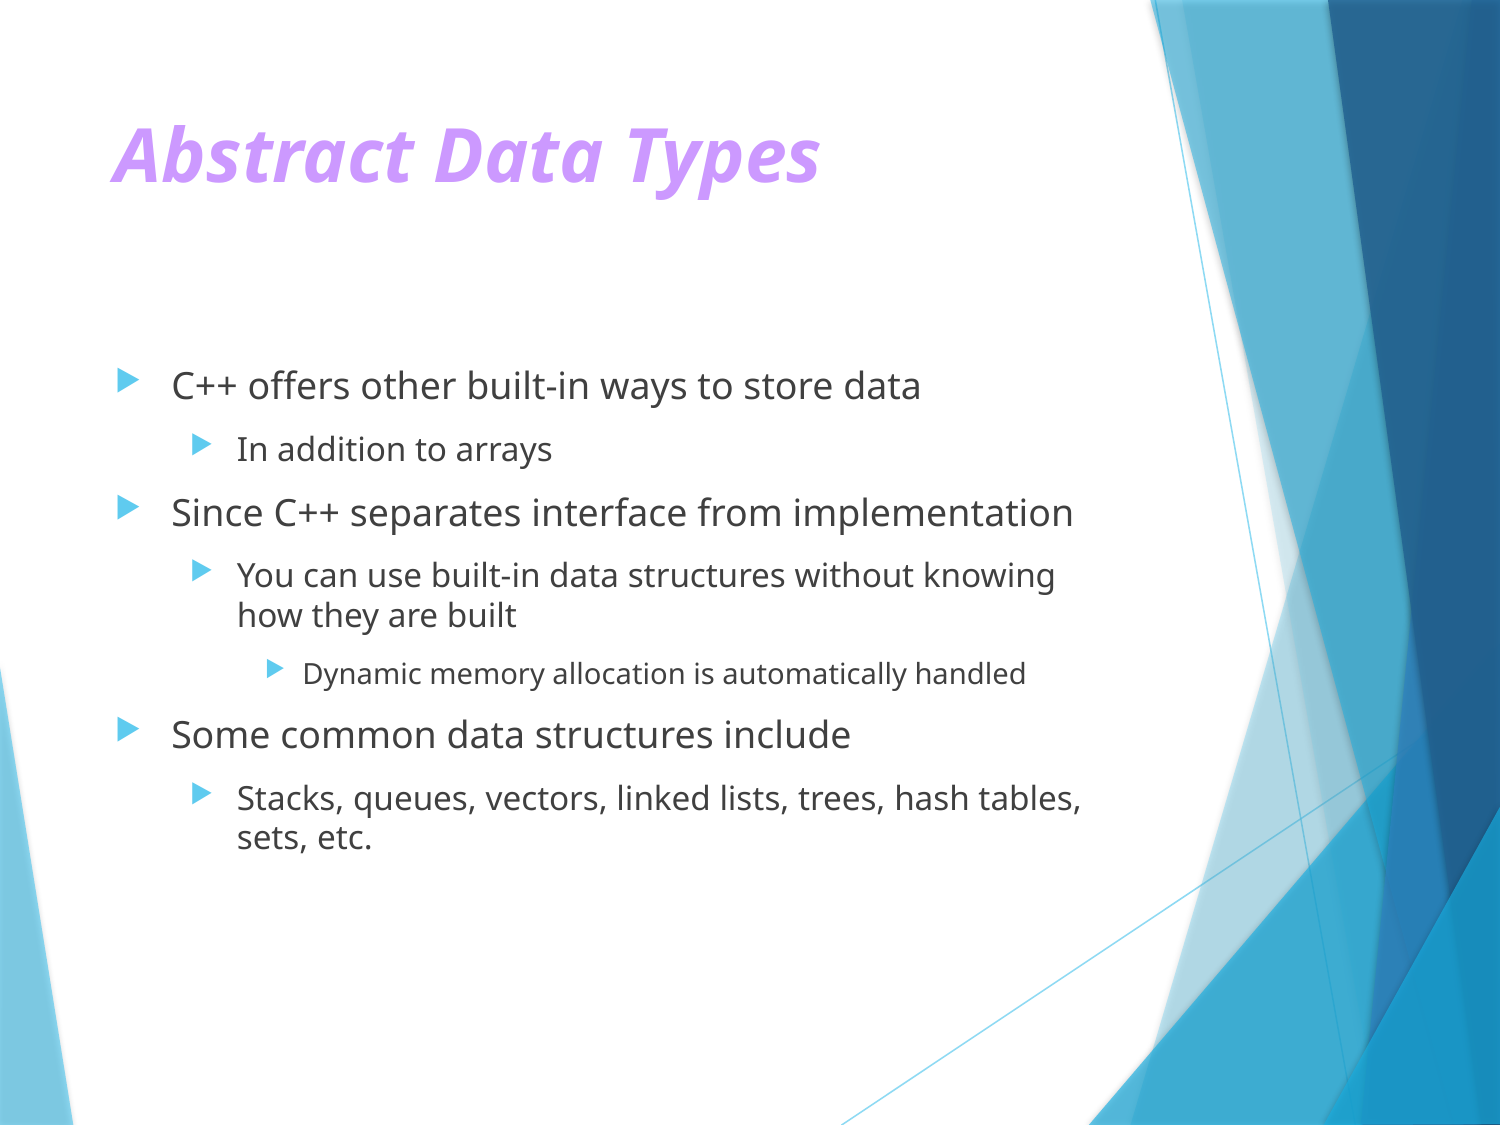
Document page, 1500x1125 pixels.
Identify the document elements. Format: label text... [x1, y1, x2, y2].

title Abstract Data Types [99, 99, 1142, 317]
list C++ offers other built-in ways to store data In addition to arrays Since C++ separates interface from implementation You can use built-in data structures without knowing how they are built Dynamic memory allocation is automatically handled Some common data structures include Stacks, queues, vectors, linked lists, trees, hash tables, sets, etc. [99, 354, 1142, 992]
